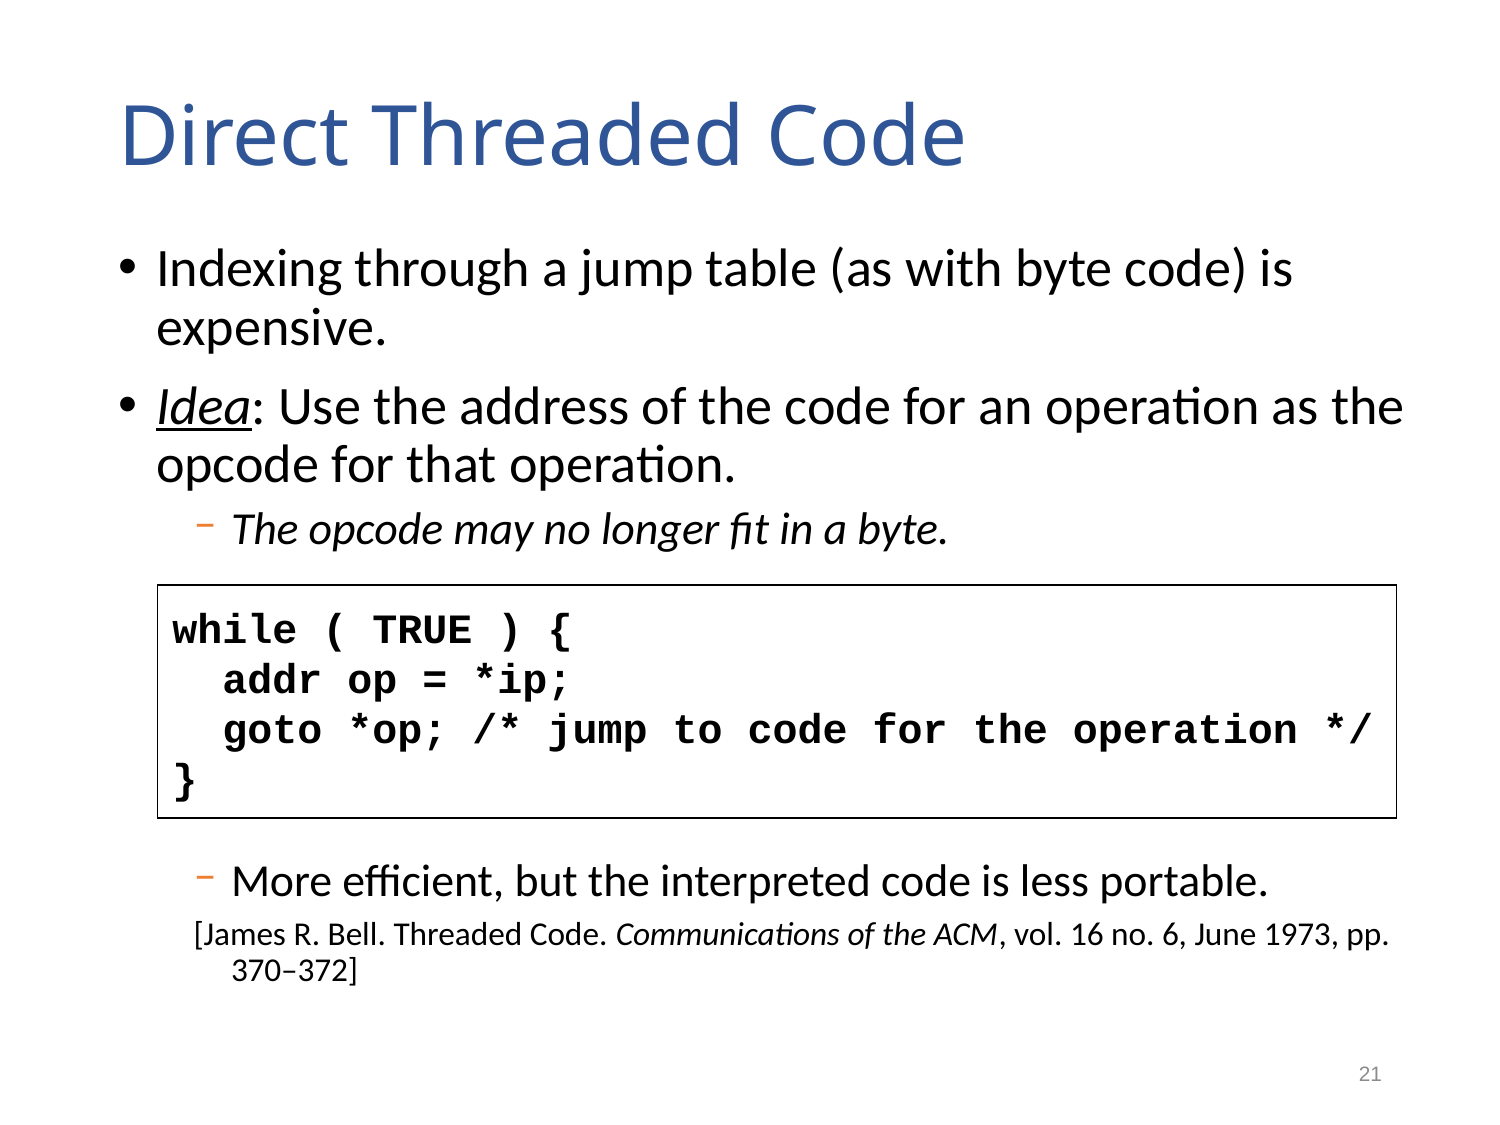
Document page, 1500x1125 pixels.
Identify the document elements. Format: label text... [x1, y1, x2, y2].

list Indexing through a jump table (as with byte code) is expensive. Idea: Use the address of the code for an operation as the opcode for that operation. The opcode may no longer fit in a byte. More efficient, but the interpreted code is less portable. [James R. Bell. Threaded Code. Communications of the ACM, vol. 16 no. 6, June 1973, pp. 370–372] [103, 232, 1466, 1026]
text_box while ( TRUE ) { addr op = *ip; goto *op; /* jump to code for the operation */ } [157, 584, 1397, 818]
slide_number 21 [1059, 1042, 1397, 1103]
title Direct Threaded Code [103, 59, 1397, 218]
